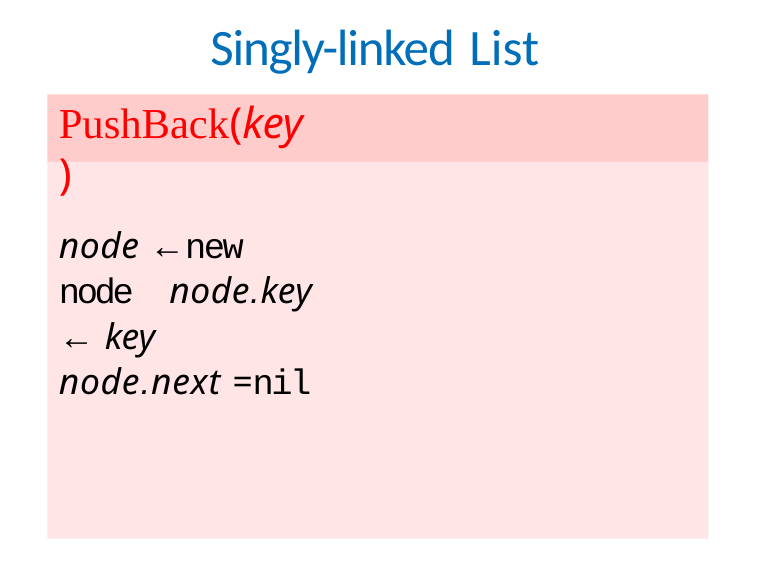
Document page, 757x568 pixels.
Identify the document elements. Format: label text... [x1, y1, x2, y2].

text_box [47, 94, 56, 161]
text_box [324, 94, 709, 161]
text_box [47, 161, 709, 539]
title Singly-linked List [208, 11, 548, 94]
text_box PushBack(key ) node ←new node node.key ← key node.next =nil [56, 63, 324, 402]
